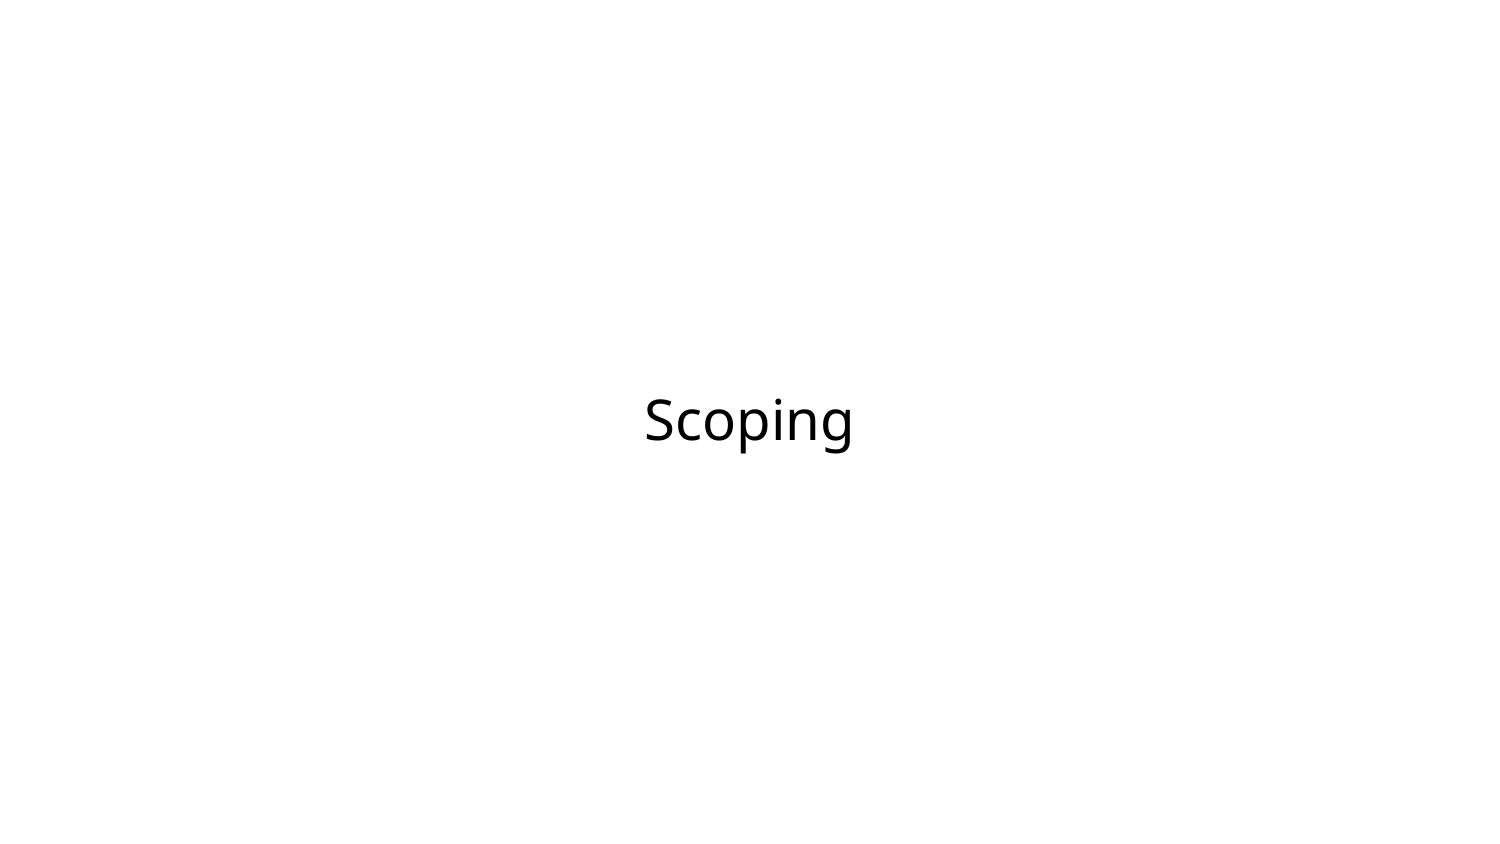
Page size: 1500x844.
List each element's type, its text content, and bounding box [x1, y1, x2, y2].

title Scoping [51, 352, 1449, 491]
